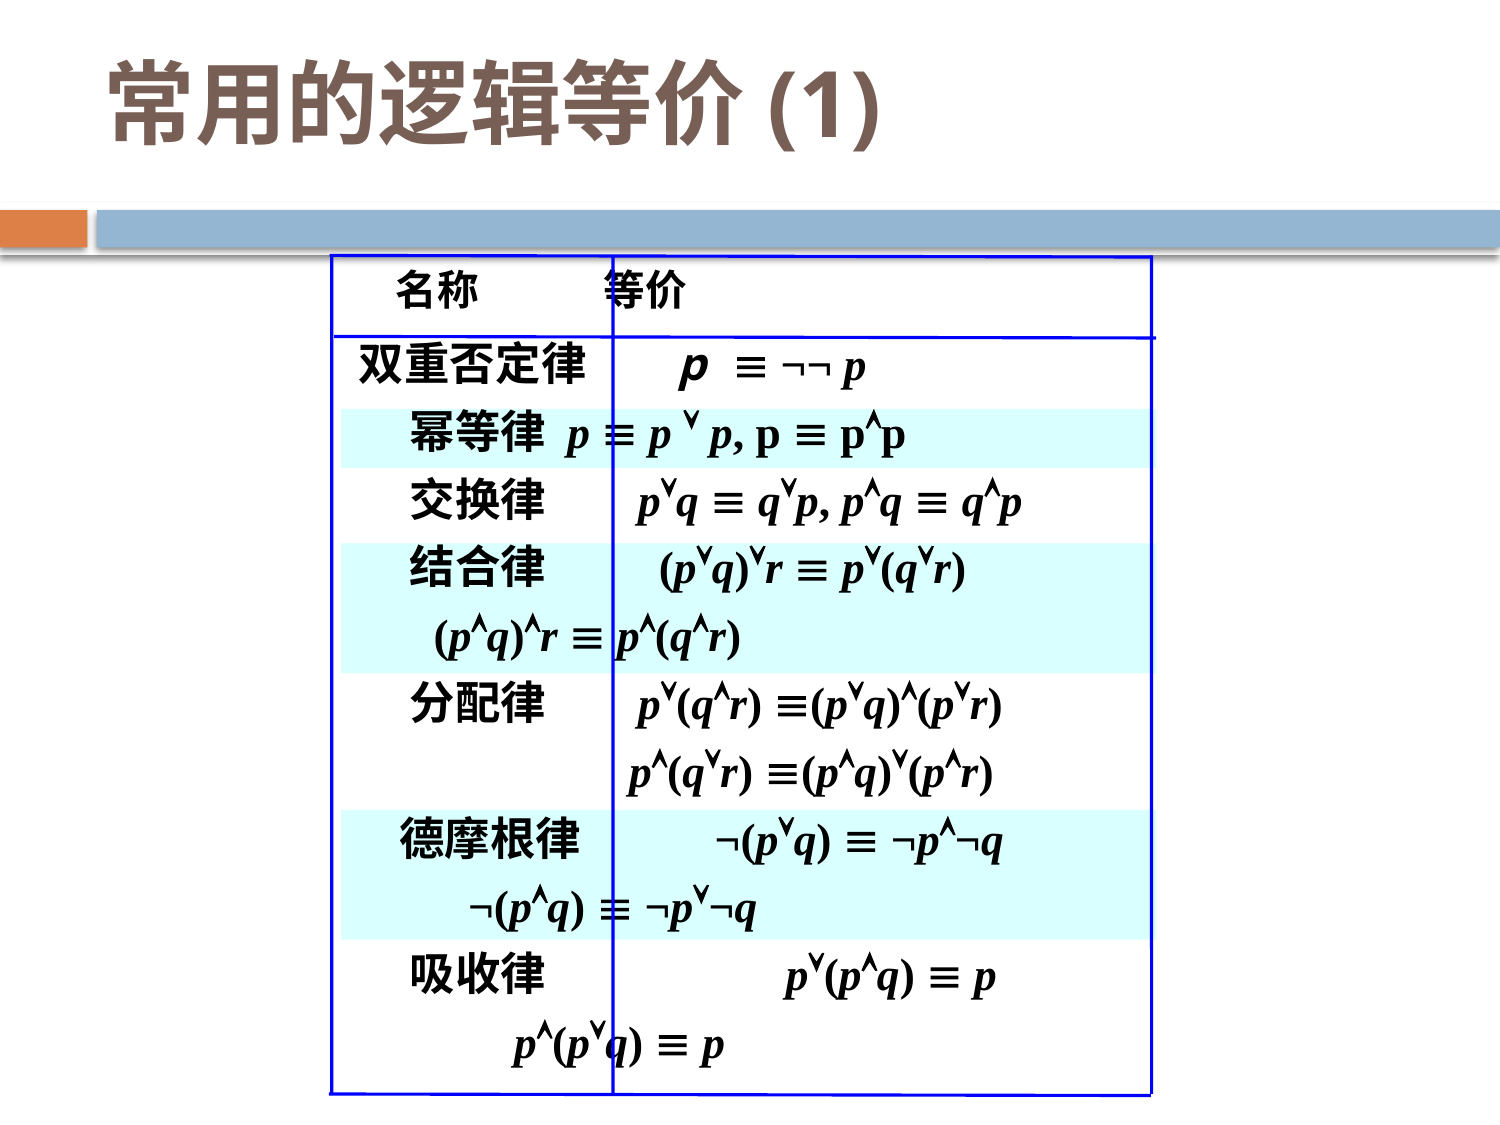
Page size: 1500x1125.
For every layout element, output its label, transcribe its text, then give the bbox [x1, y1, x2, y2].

title 常用的逻辑等价(1) [88, 7, 1326, 196]
text_box 名称 等价 双重否定律 p  ¬¬ p 幂等律 p  p  p, p  pp 交换律 pq  qp, pq  qp 结合律 (pq)r  p(qr) (pq)r  p(qr) 分配律 p(qr) (pq)(pr) p(qr) (pq)(pr) 德摩根律 ¬(pq)  ¬p¬q ¬(pq)  ¬p¬q 吸收律 p(pq)  p p(pq)  p [344, 243, 1460, 1083]
